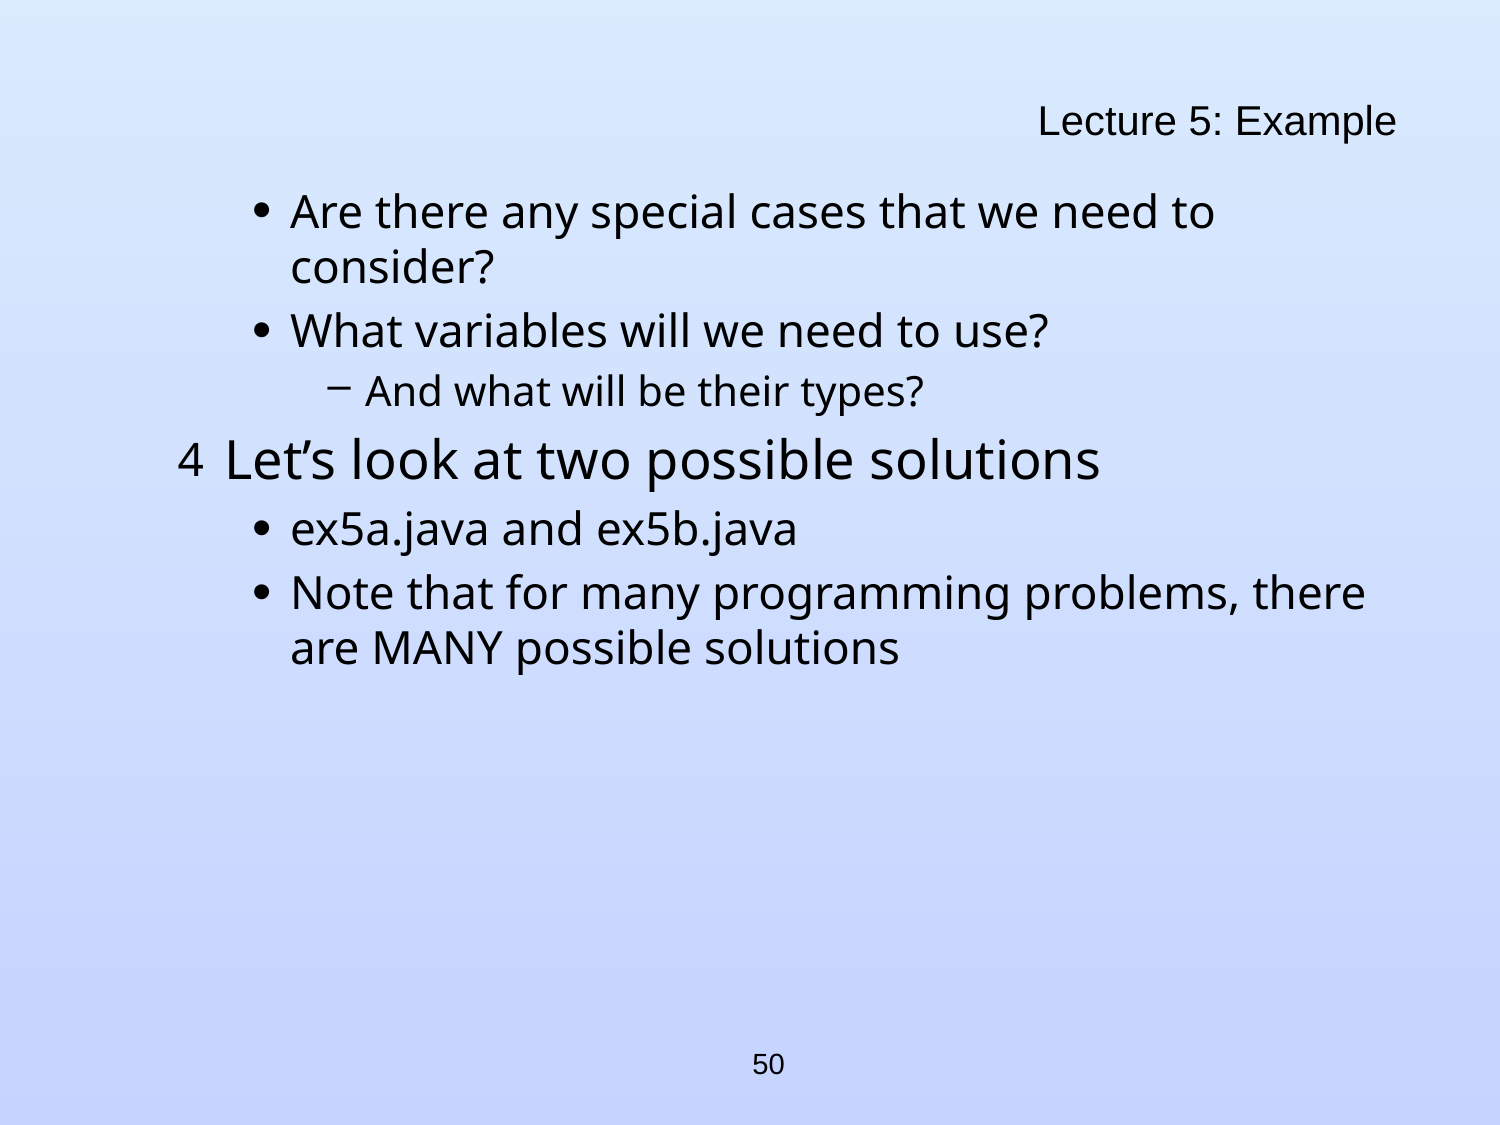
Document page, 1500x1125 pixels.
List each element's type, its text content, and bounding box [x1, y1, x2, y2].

title Lecture 5: Example [87, 99, 1413, 150]
list Are there any special cases that we need to consider? What variables will we need to use? And what will be their types? Let’s look at two possible solutions ex5a.java and ex5b.java Note that for many programming problems, there are MANY possible solutions [87, 174, 1413, 1000]
slide_number 50 [612, 1024, 926, 1101]
